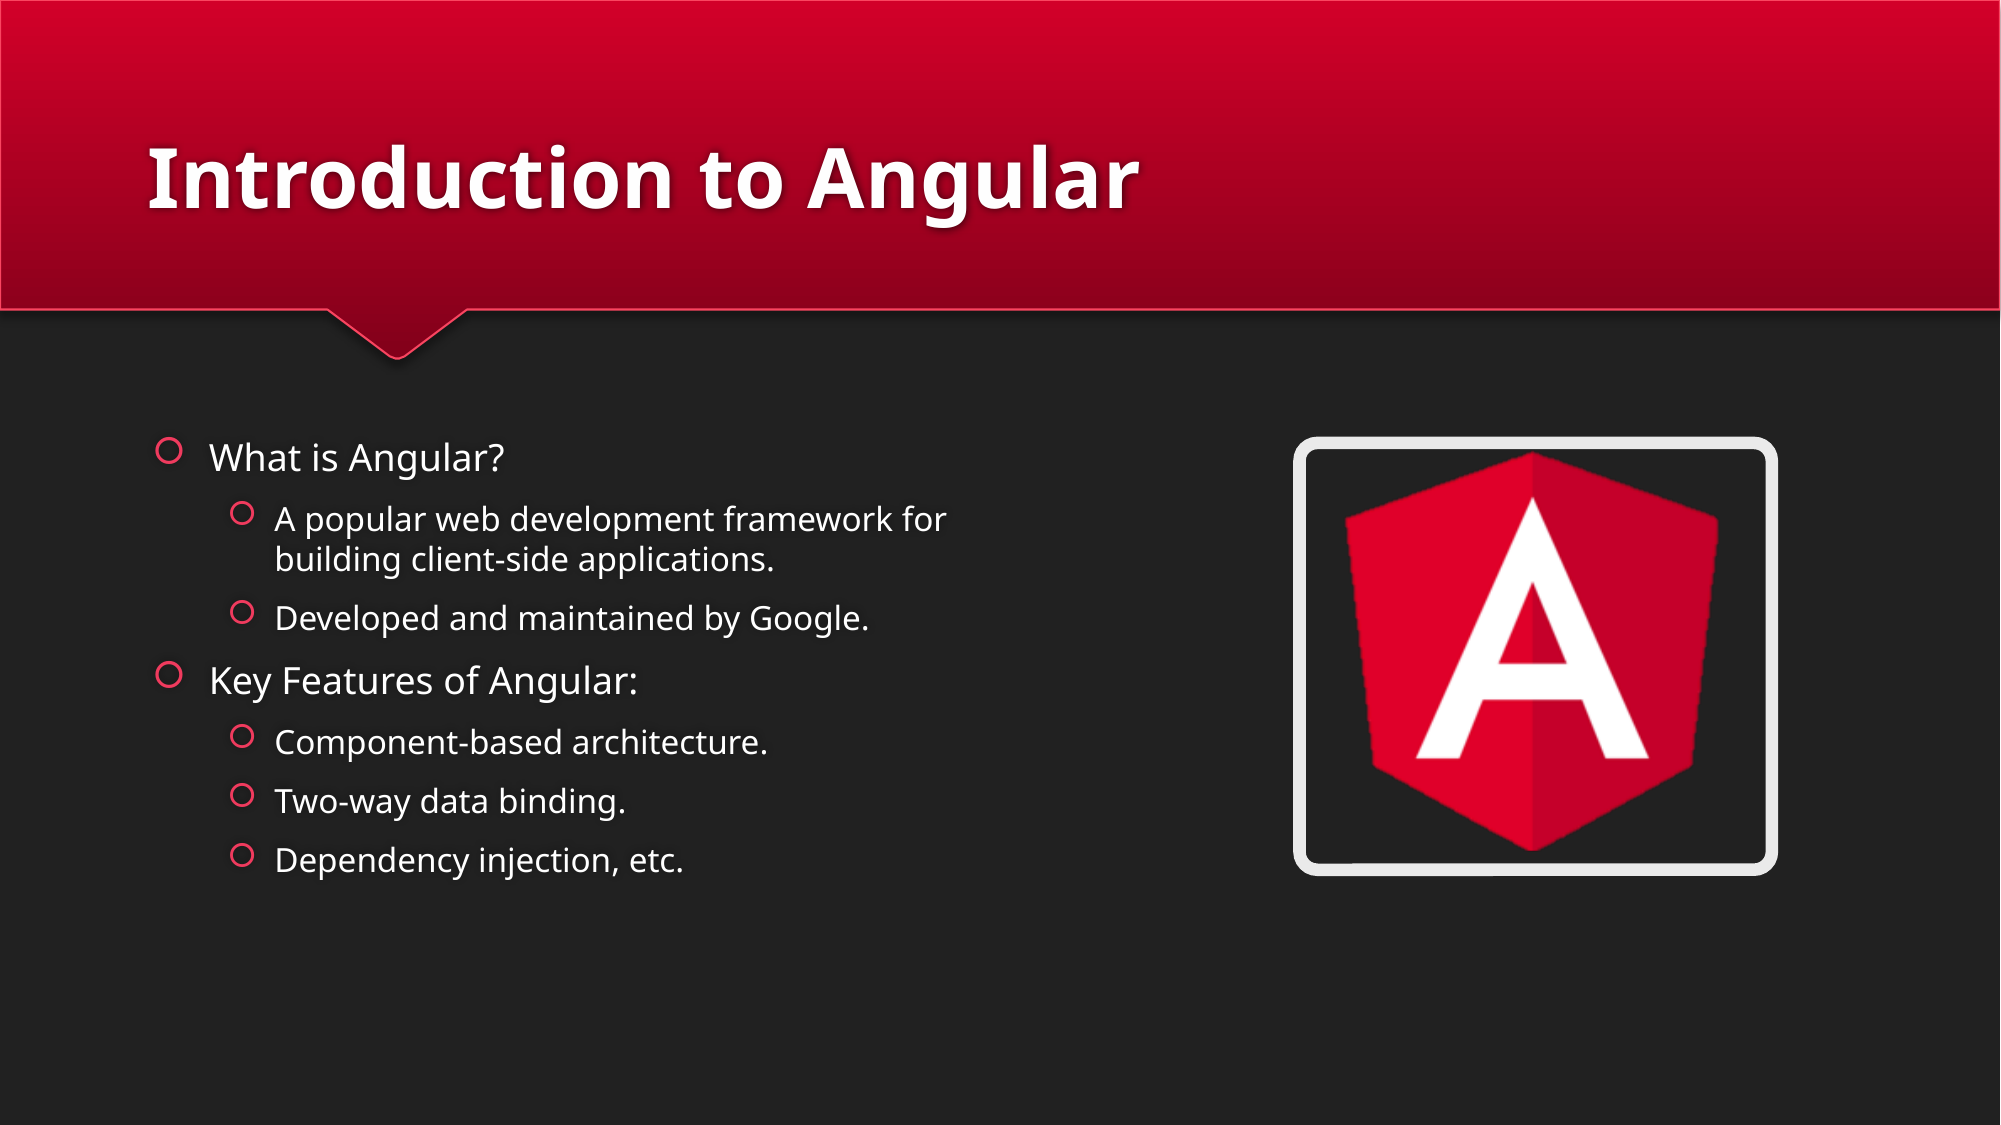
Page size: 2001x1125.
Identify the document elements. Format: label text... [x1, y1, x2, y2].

list What is Angular? A popular web development framework for building client-side applications. Developed and maintained by Google. Key Features of Angular: Component-based architecture. Two-way data binding. Dependency injection, etc. [137, 299, 1000, 1014]
picture [1298, 442, 1773, 871]
title Introduction to Angular [132, 73, 1868, 233]
